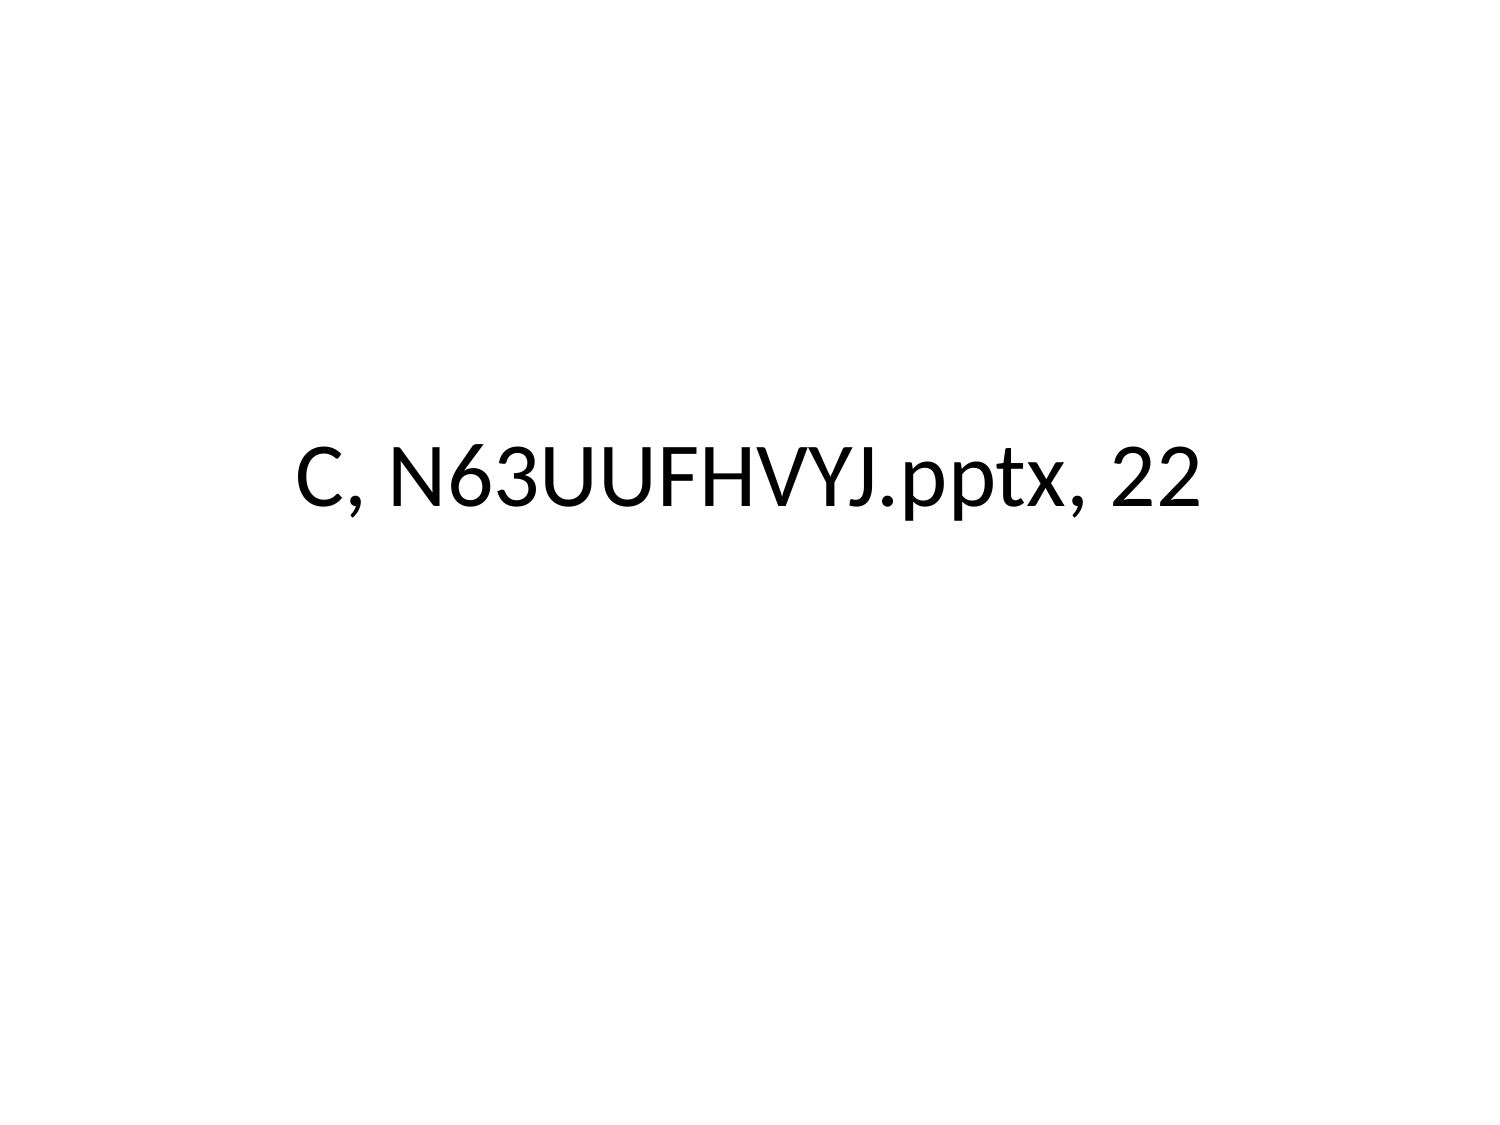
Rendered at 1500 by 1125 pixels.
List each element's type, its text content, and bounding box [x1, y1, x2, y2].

title C, N63UUFHVYJ.pptx, 22 [112, 349, 1388, 591]
